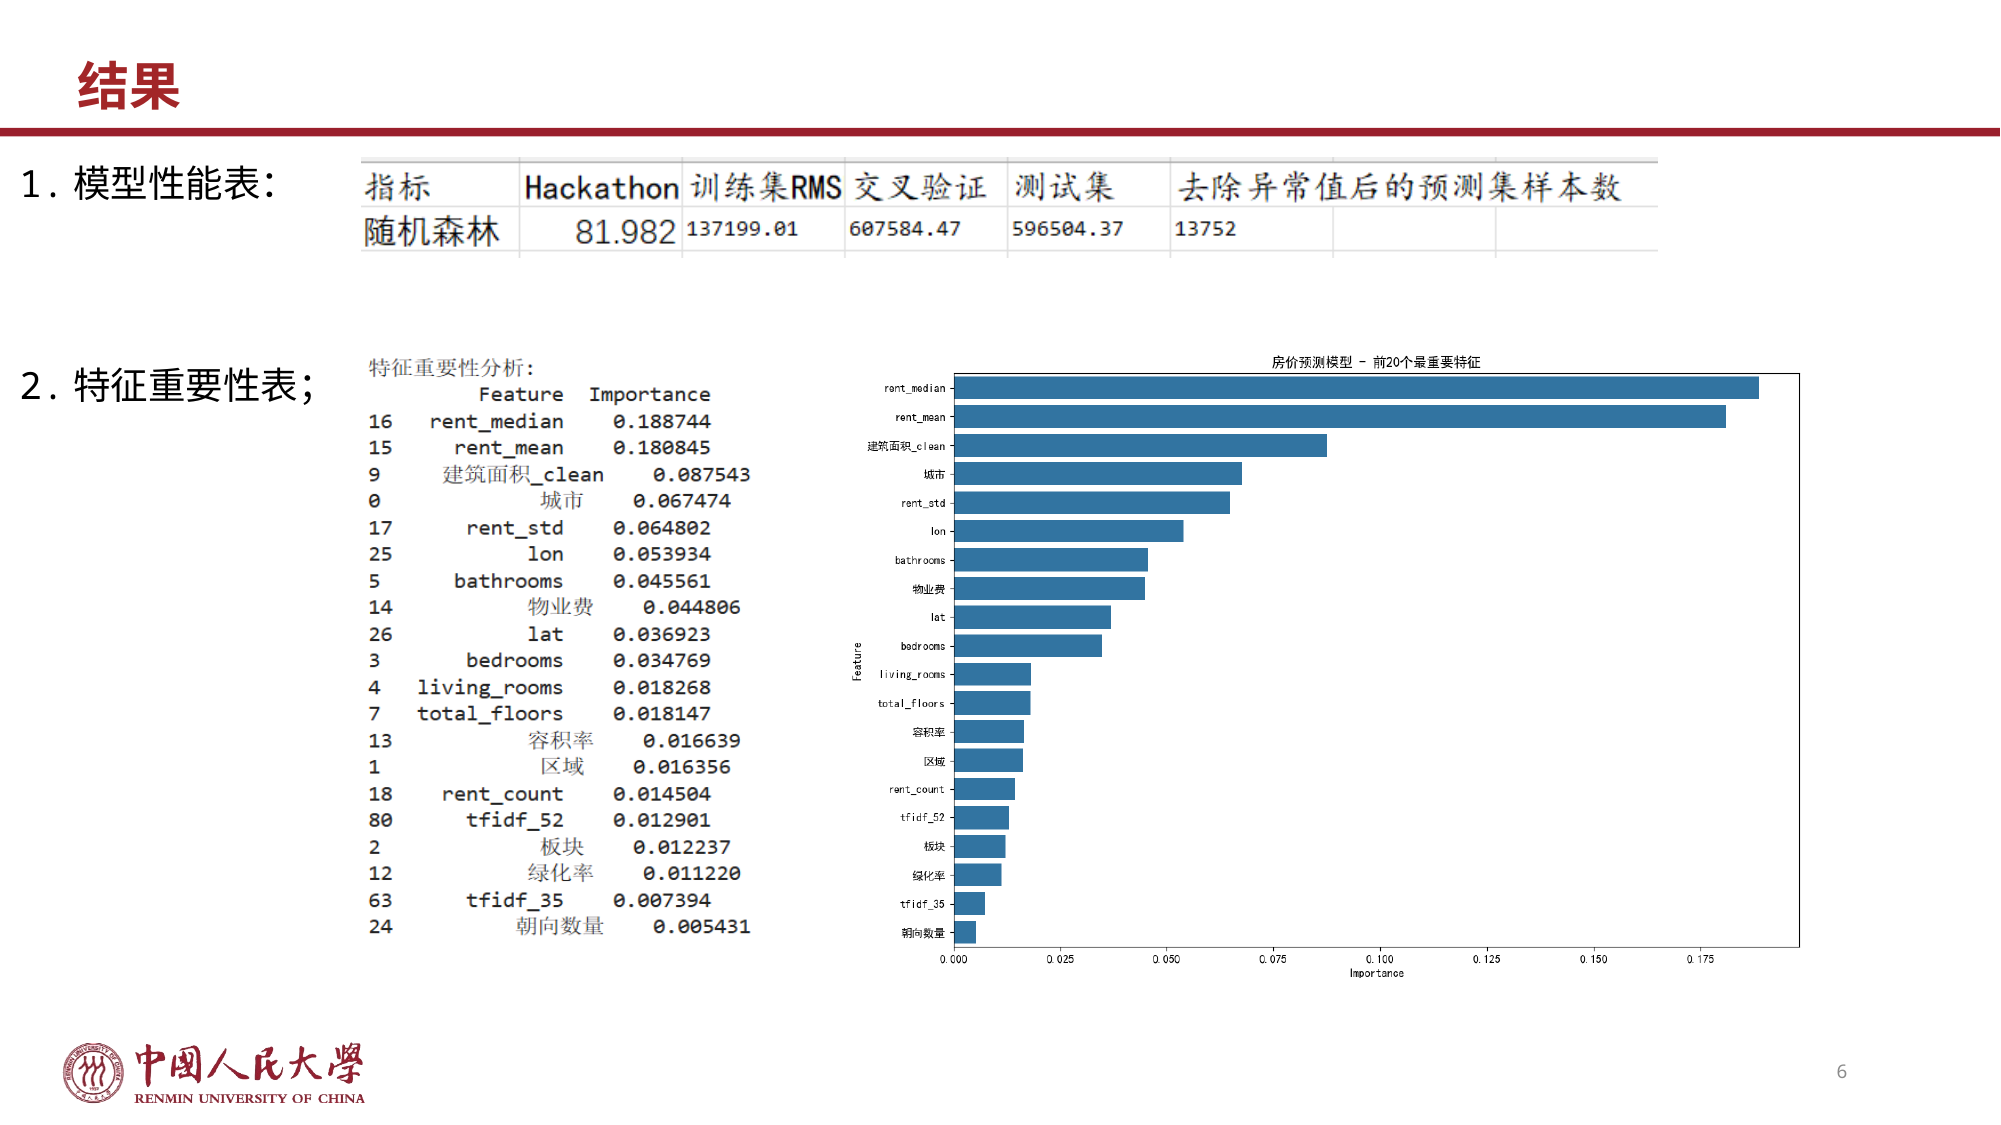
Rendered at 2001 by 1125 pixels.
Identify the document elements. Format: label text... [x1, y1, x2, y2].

title 结果 [62, 58, 1788, 119]
picture [361, 157, 1658, 258]
text_box 1.模型性能表： 2.特征重要性表； [0, 129, 1703, 415]
picture [61, 1043, 129, 1108]
picture [840, 343, 1811, 990]
picture [134, 1038, 365, 1103]
picture [361, 351, 772, 952]
slide_number 6 [1412, 1042, 1863, 1103]
